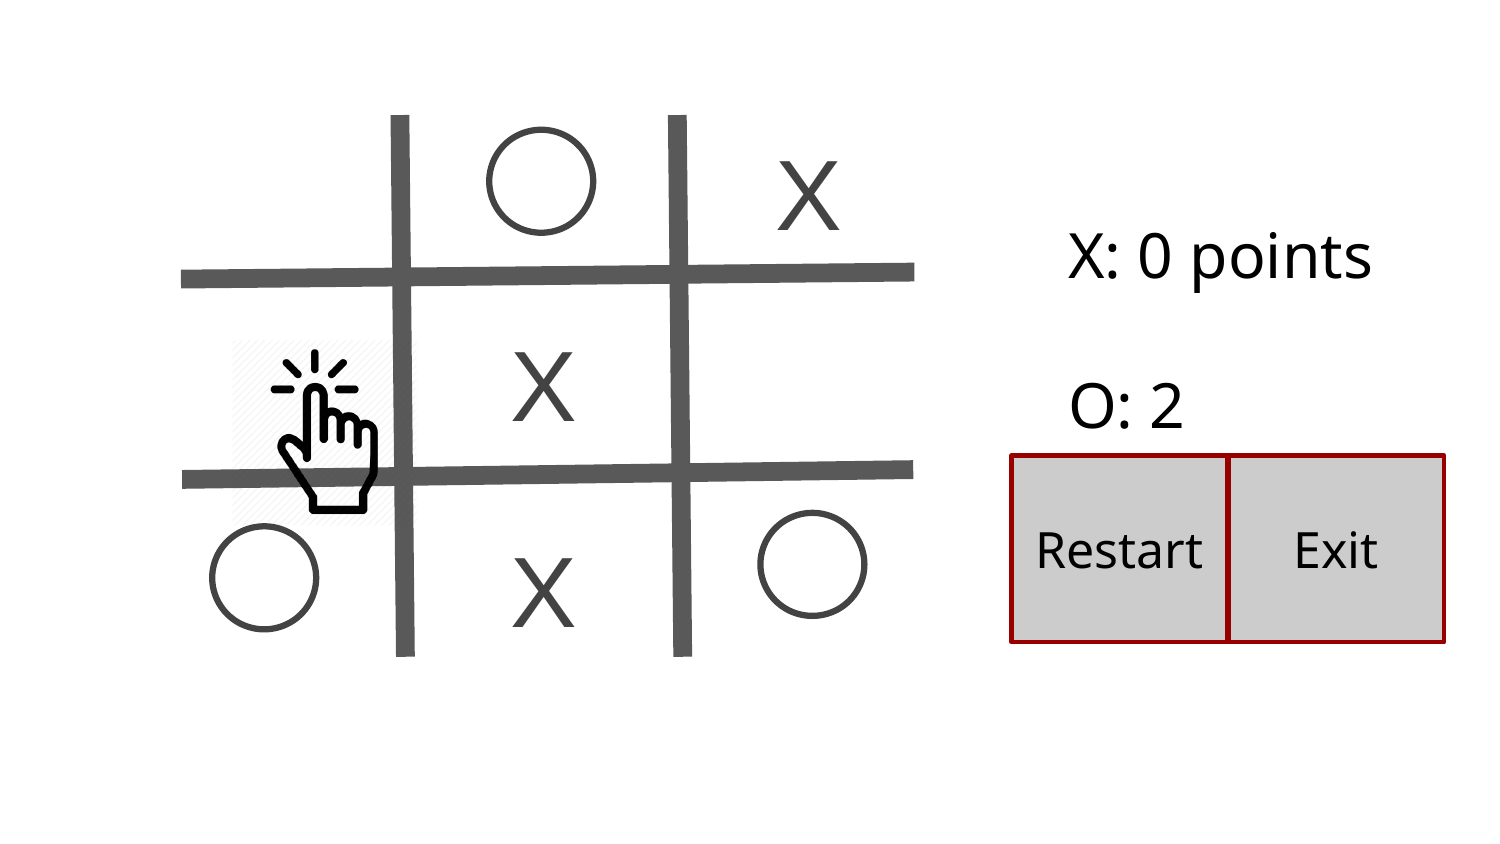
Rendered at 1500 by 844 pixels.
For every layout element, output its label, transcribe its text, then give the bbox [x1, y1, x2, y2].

text_box Restart [1011, 455, 1228, 643]
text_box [399, 114, 406, 270]
text_box [760, 512, 865, 616]
text_box X [495, 306, 600, 437]
text_box Exit [1228, 455, 1444, 643]
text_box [677, 114, 684, 270]
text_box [399, 536, 406, 657]
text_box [424, 469, 914, 480]
text_box X [495, 512, 600, 643]
text_box [489, 129, 594, 233]
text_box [677, 288, 684, 467]
text_box X: 0 points O: 2 points [1053, 125, 1398, 414]
text_box [212, 535, 317, 630]
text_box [399, 288, 406, 337]
text_box X [760, 114, 865, 245]
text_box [180, 271, 915, 280]
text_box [181, 469, 225, 480]
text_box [677, 488, 684, 657]
picture [230, 338, 419, 527]
